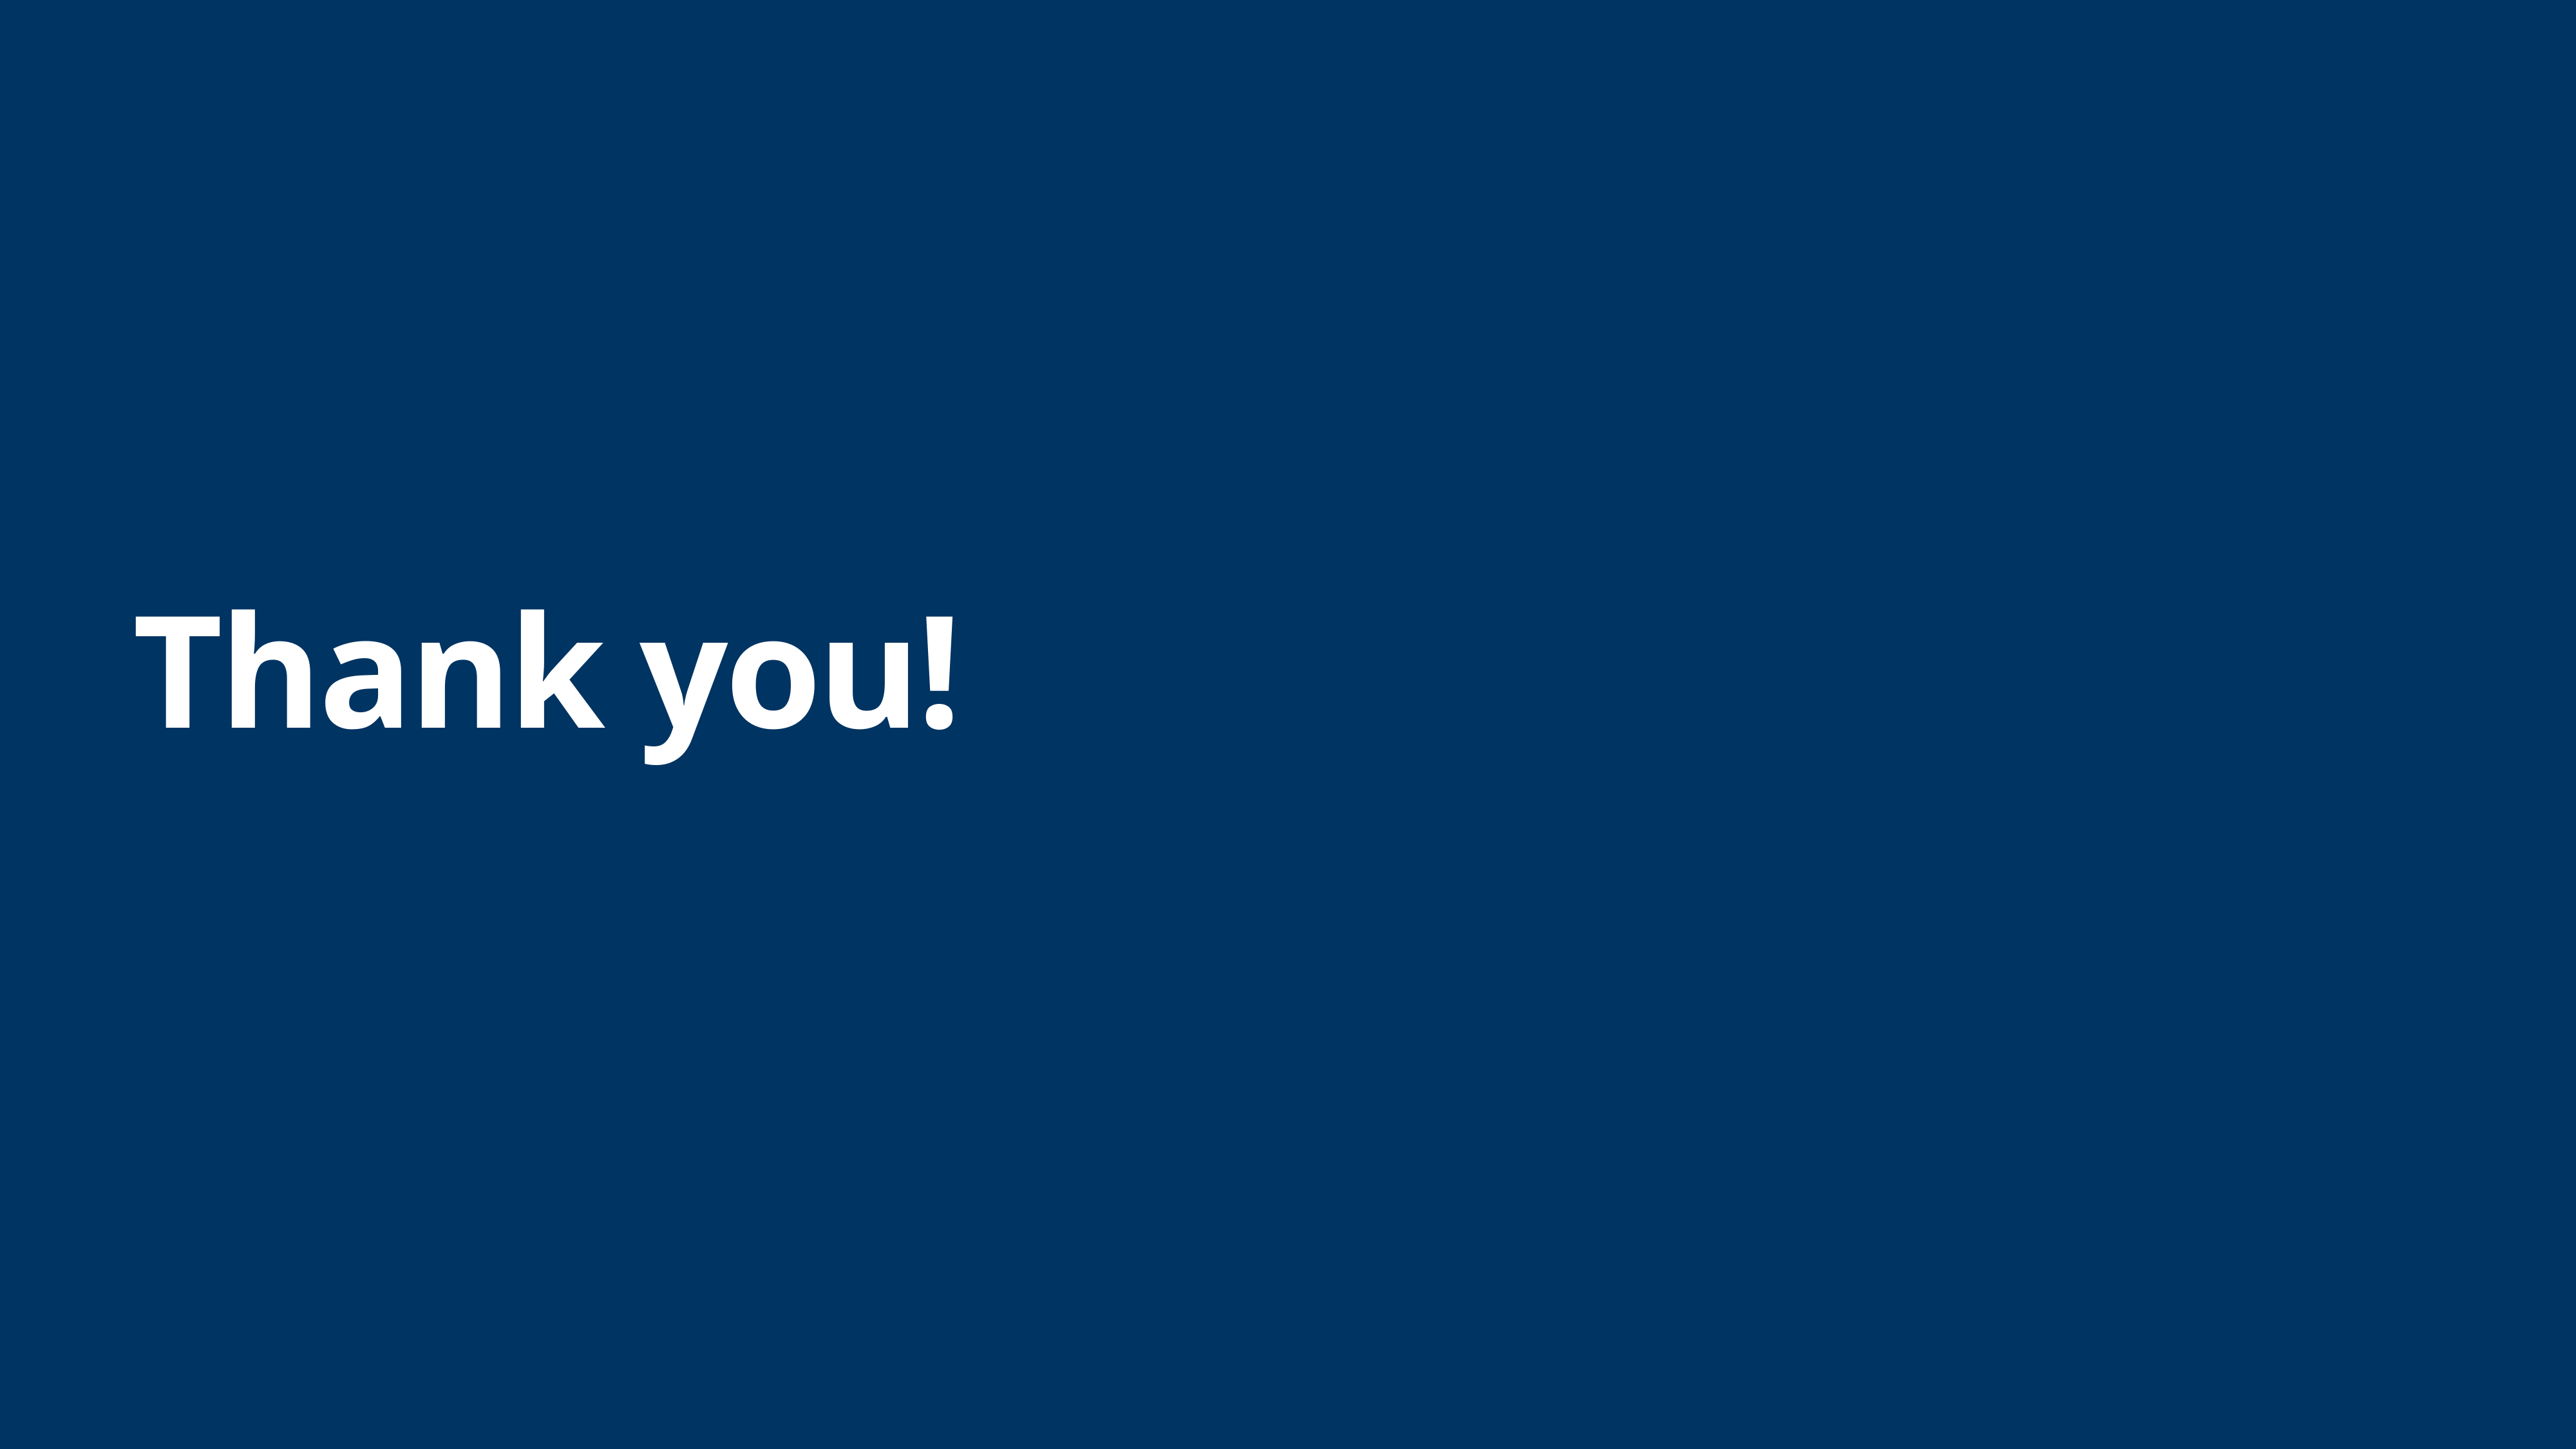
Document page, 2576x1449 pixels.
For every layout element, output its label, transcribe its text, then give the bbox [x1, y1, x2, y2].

title Thank you! [127, 271, 2449, 764]
